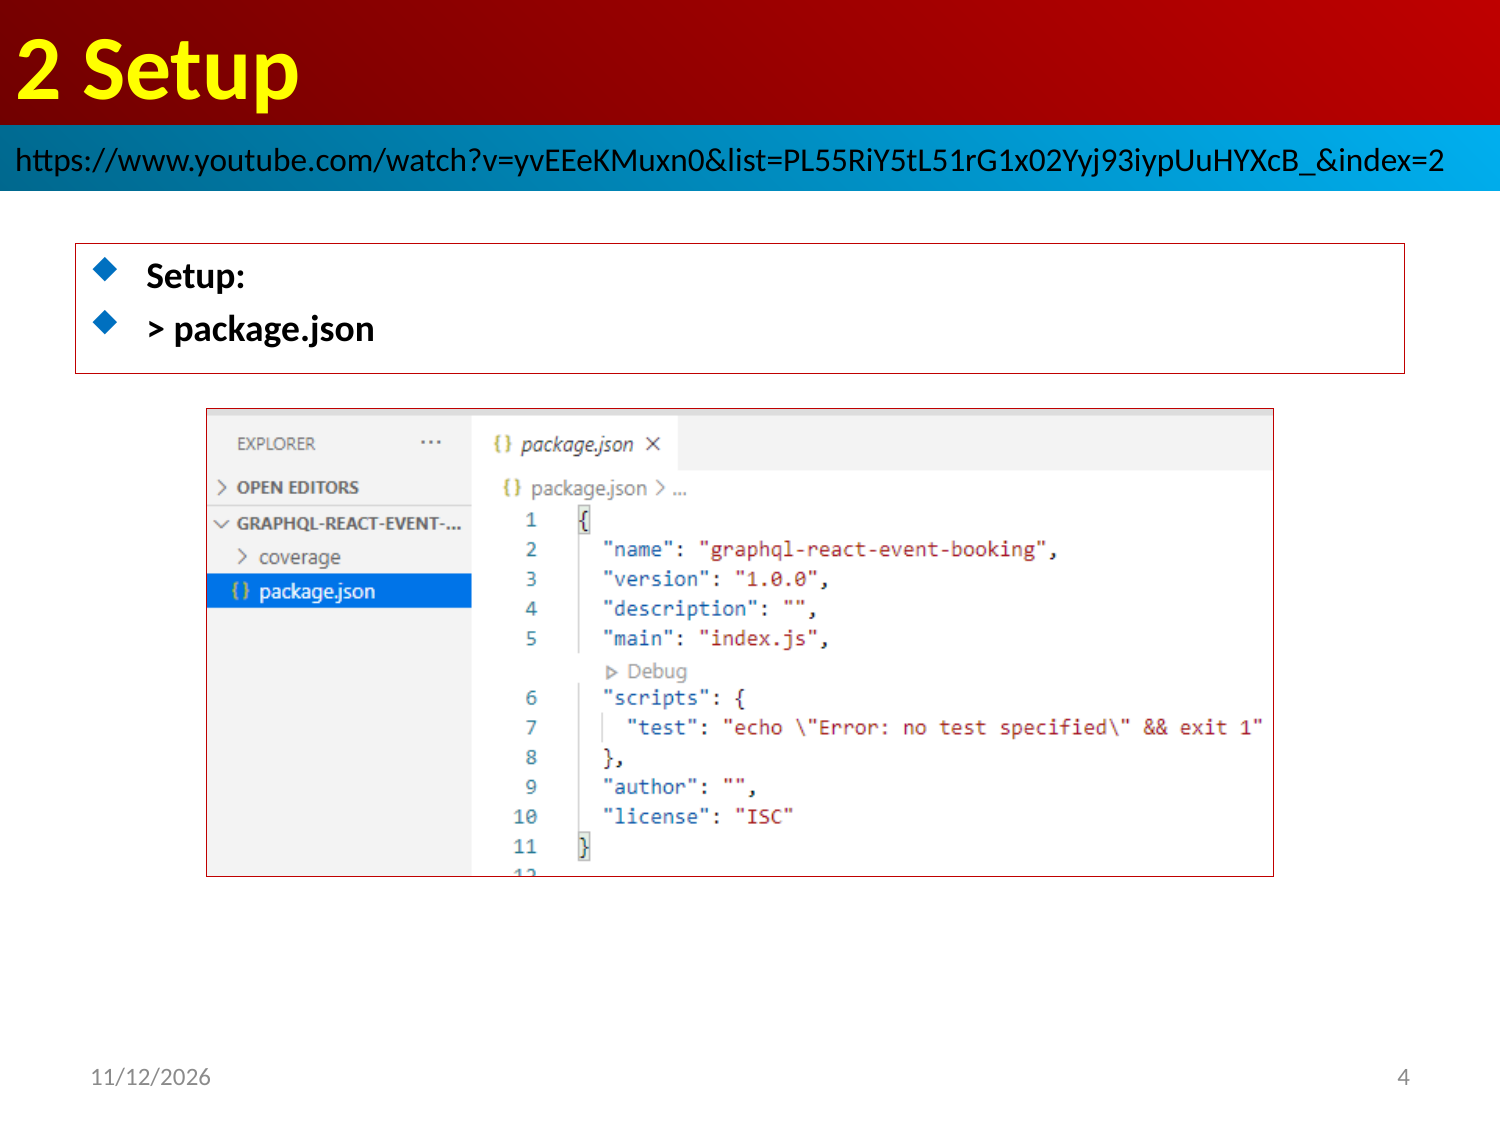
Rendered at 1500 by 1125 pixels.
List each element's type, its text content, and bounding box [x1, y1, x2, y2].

title 2 Setup [0, 0, 1500, 125]
text_box https://www.youtube.com/watch?v=yvEEeKMuxn0&list=PL55RiY5tL51rG1x02Yyj93iypUuHYXcB_&index=2 [0, 125, 1500, 191]
subtitle Setup: > package.json [75, 243, 1405, 374]
picture [206, 407, 1275, 878]
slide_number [75, 1042, 425, 1109]
slide_number 4 [1074, 1042, 1425, 1109]
